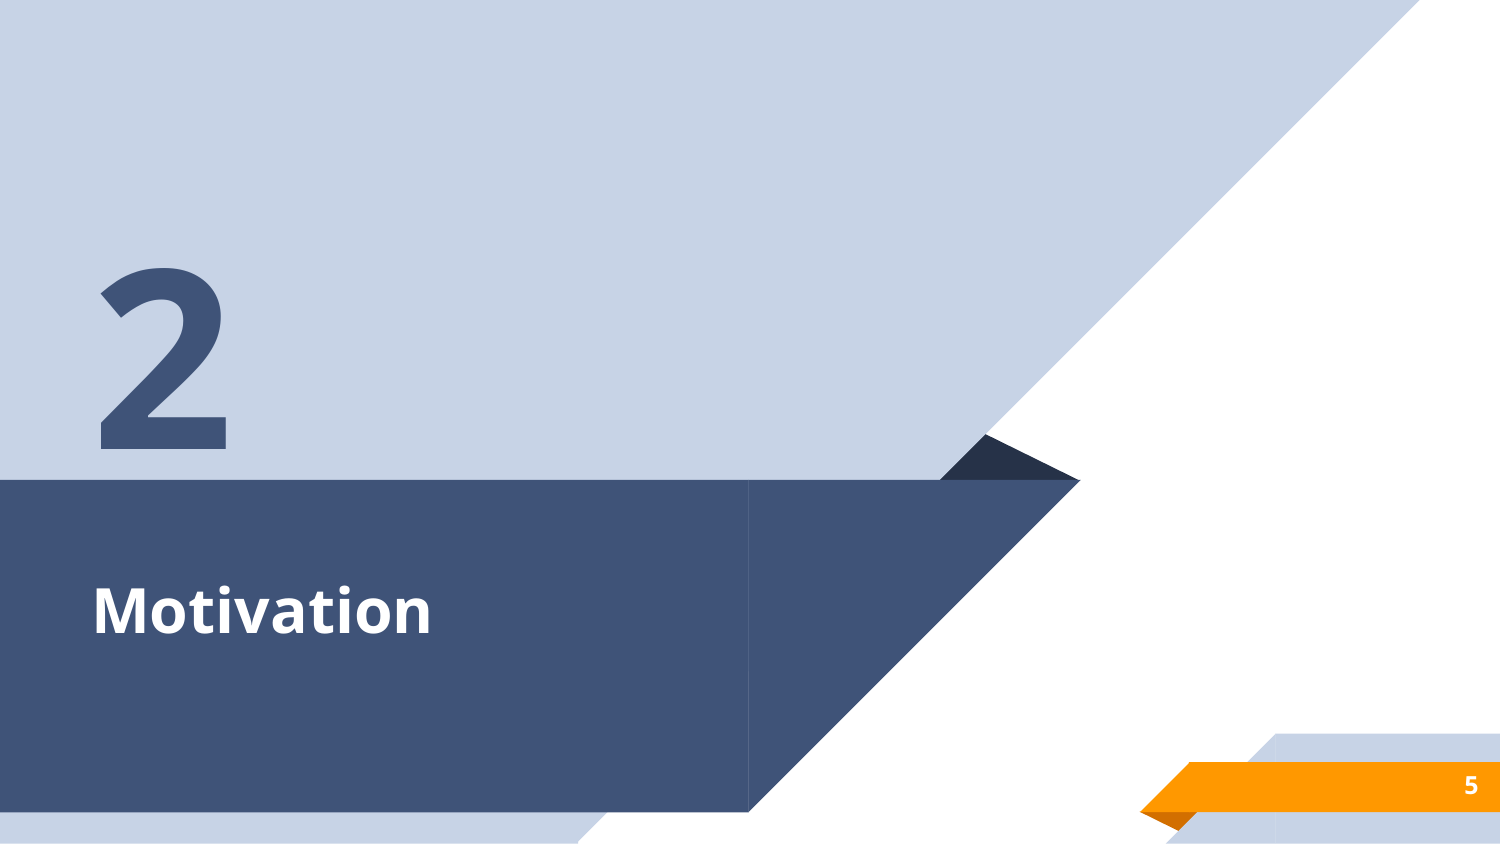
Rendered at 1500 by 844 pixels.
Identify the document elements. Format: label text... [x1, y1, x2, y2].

text_box 2 [76, 0, 434, 515]
title Motivation [76, 470, 748, 662]
slide_number ‹#› [1249, 760, 1494, 813]
